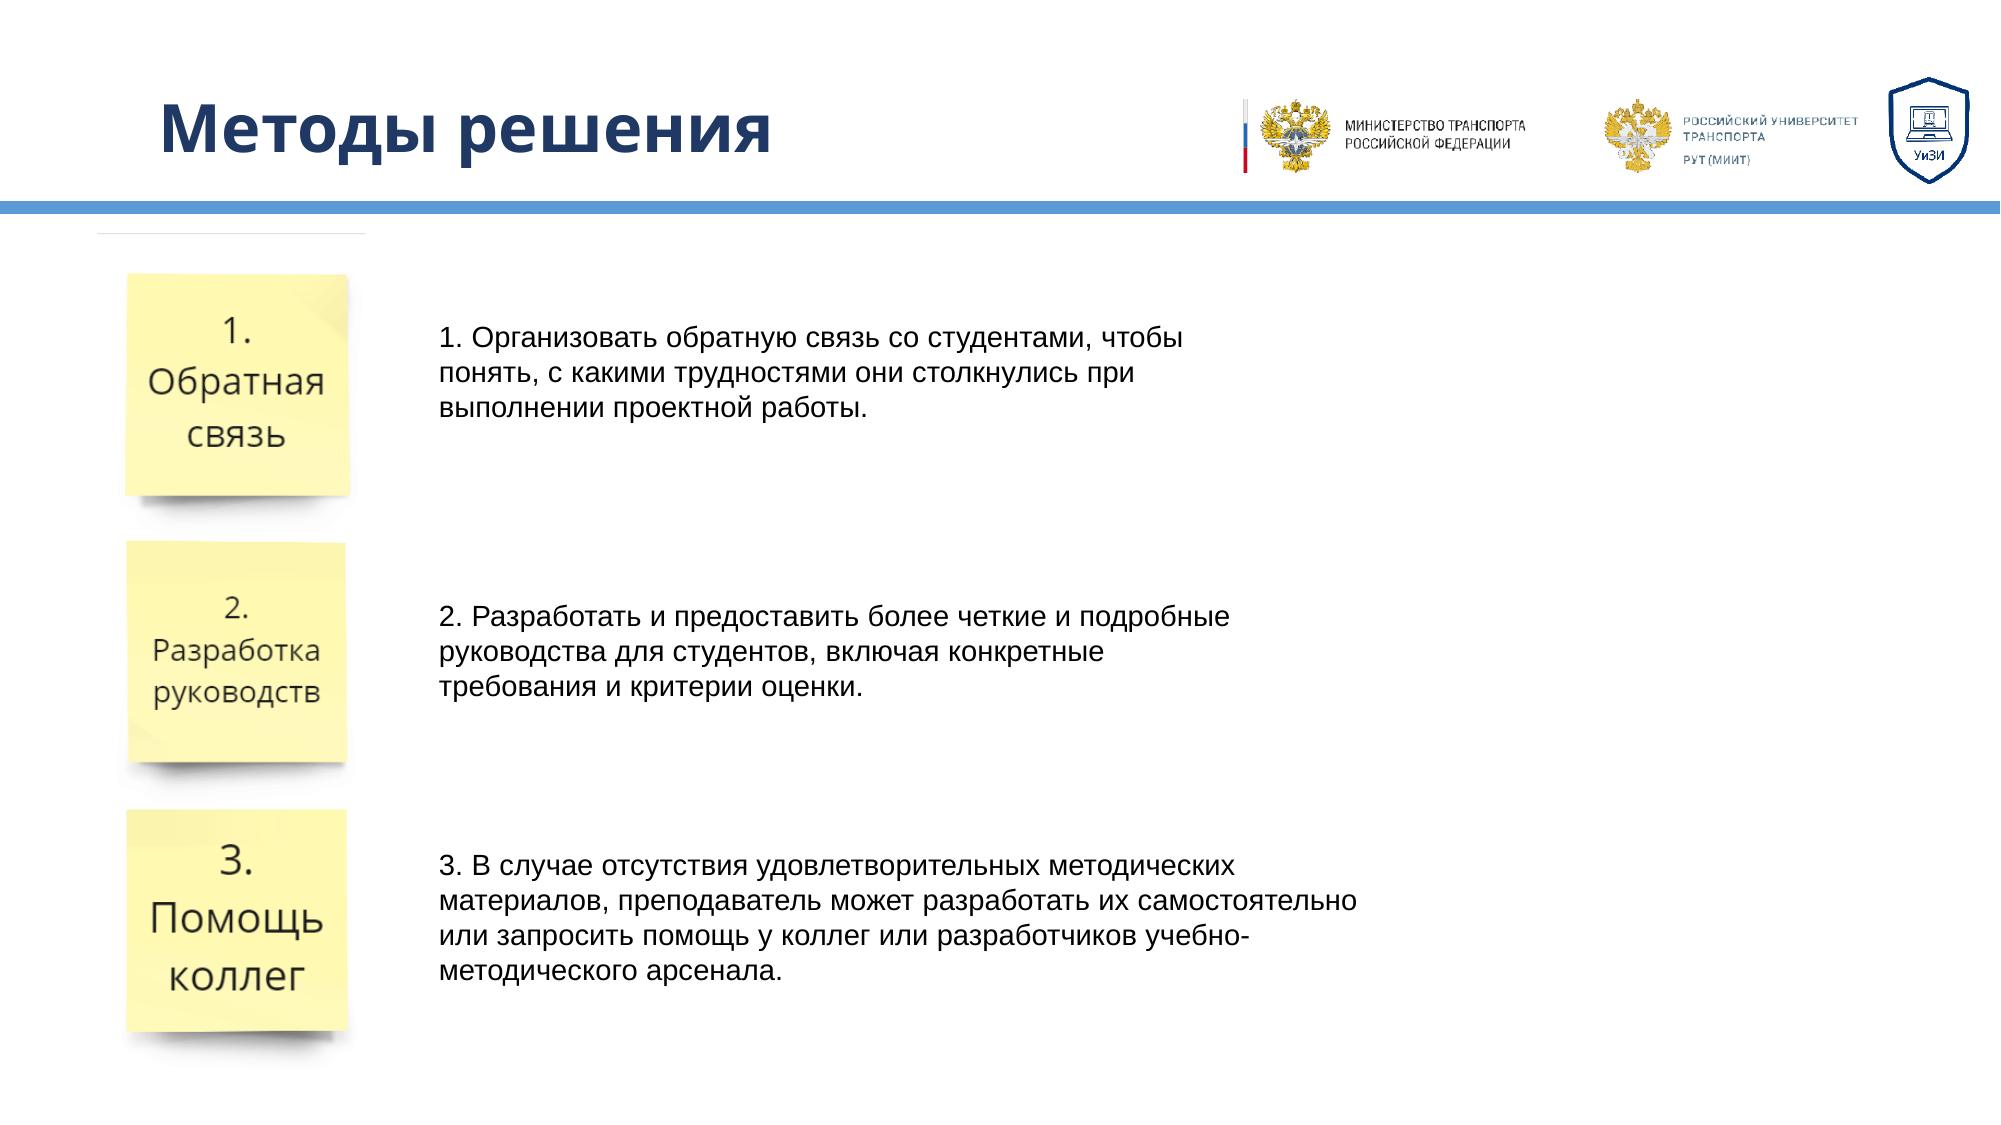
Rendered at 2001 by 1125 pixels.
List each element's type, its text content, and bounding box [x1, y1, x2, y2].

picture [0, 0, 2001, 1125]
text_box 1. Организовать обратную связь со студентами, чтобы понять, с какими трудностями они столкнулись при выполнении проектной работы. [424, 311, 1296, 432]
title Методы решения [143, 79, 1180, 183]
text_box 2. Разработать и предоставить более четкие и подробные руководства для студентов, включая конкретные требования и критерии оценки. [424, 589, 1257, 710]
text_box 3. В случае отсутствия удовлетворительных методических материалов, преподаватель может разработать их самостоятельно или запросить помощь у коллег или разработчиков учебно-методического арсенала. [424, 838, 1428, 994]
